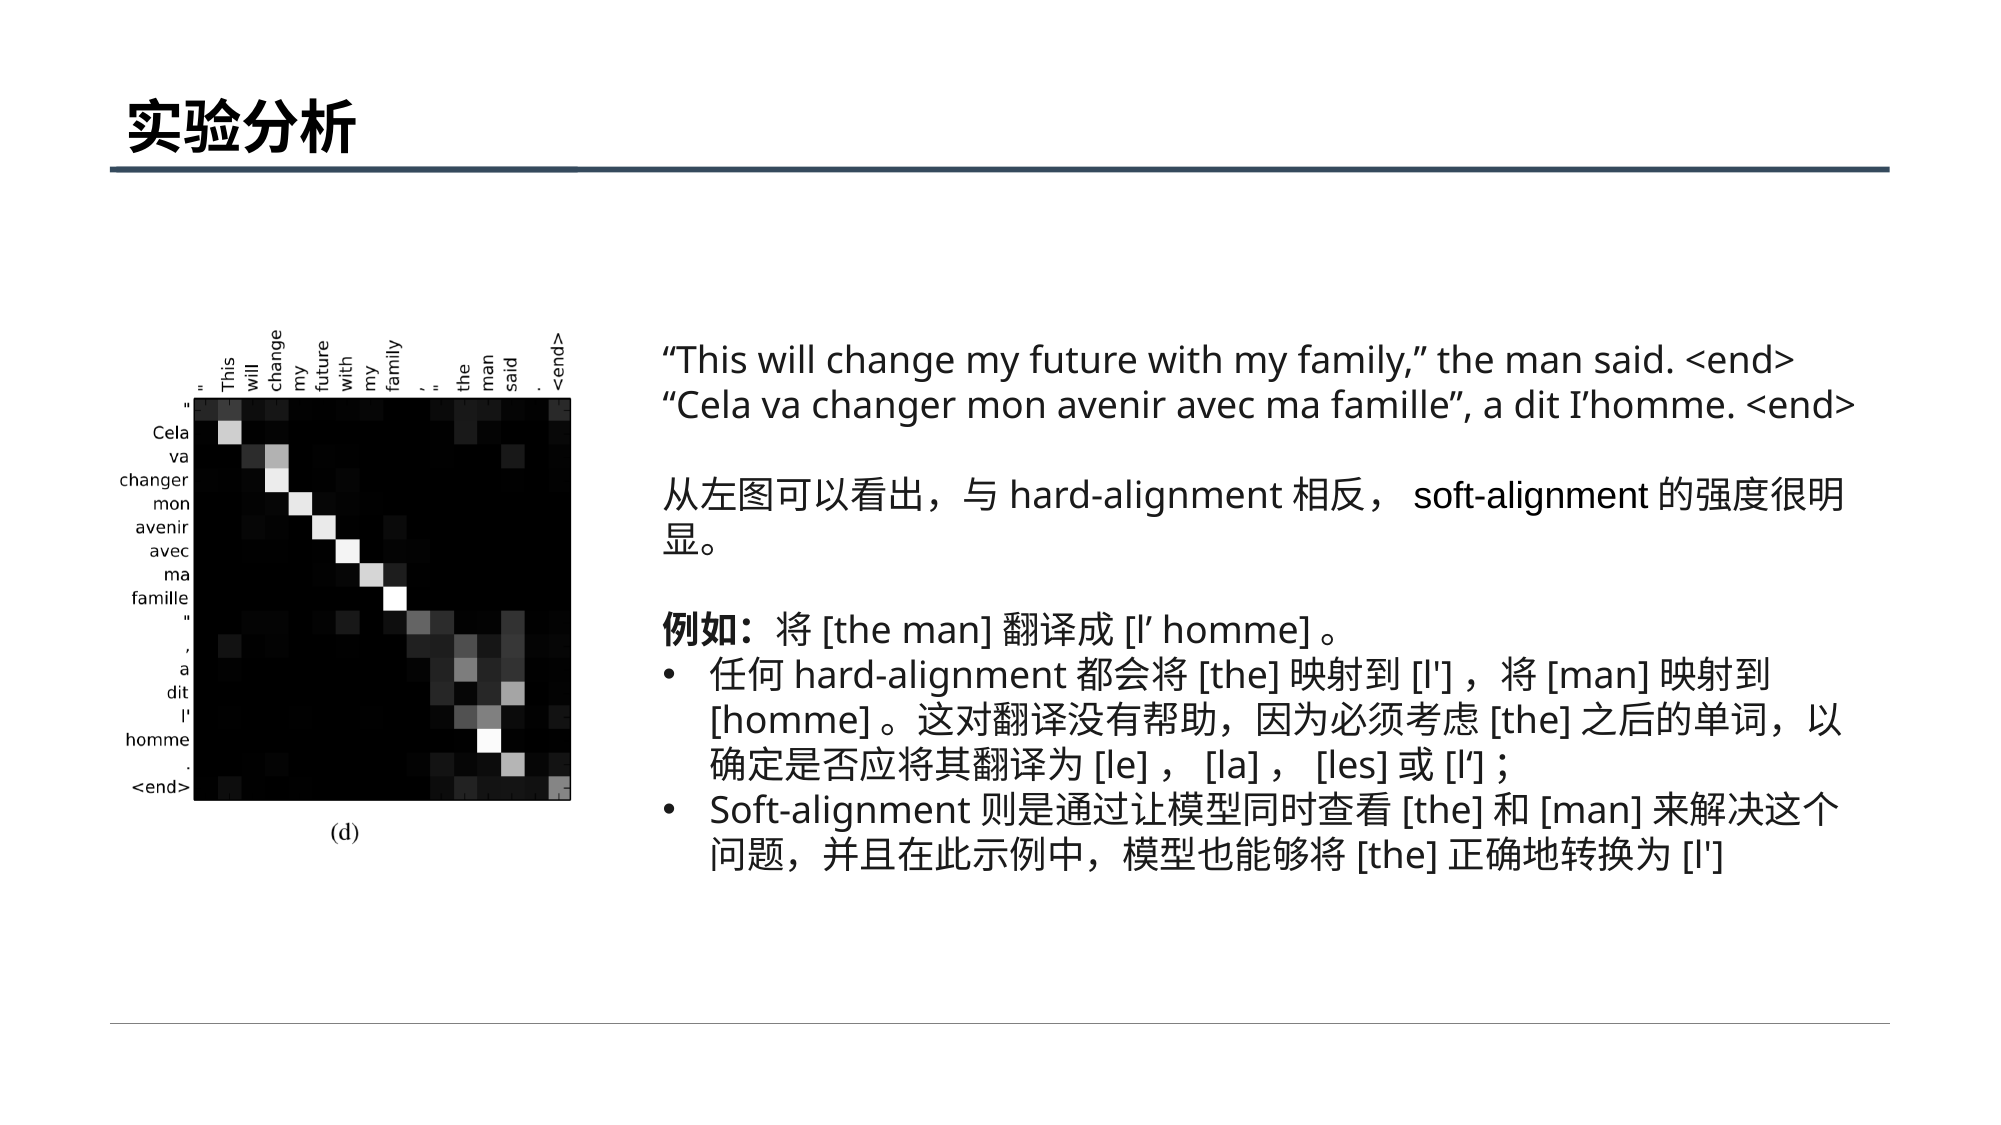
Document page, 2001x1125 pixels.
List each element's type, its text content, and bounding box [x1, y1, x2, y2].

text_box “This will change my future with my family,” the man said. <end> “Cela va changer mon avenir avec ma famille”, a dit I’homme. <end> 从左图可以看出，与hard-alignment相反，soft-alignment的强度很明显。 例如：将[the man]翻译成[l’ homme]。 任何hard-alignment都会将[the]映射到[l']，将[man]映射到[homme]。这对翻译没有帮助，因为必须考虑[the]之后的单词，以确定是否应将其翻译为[le]，[la]，[les]或[l‘]； Soft-alignment则是通过让模型同时查看[the]和[man]来解决这个问题，并且在此示例中，模型也能够将[the]正确地转换为[l'] [648, 328, 1890, 884]
title 实验分析 [109, 0, 1890, 169]
picture [109, 320, 583, 852]
